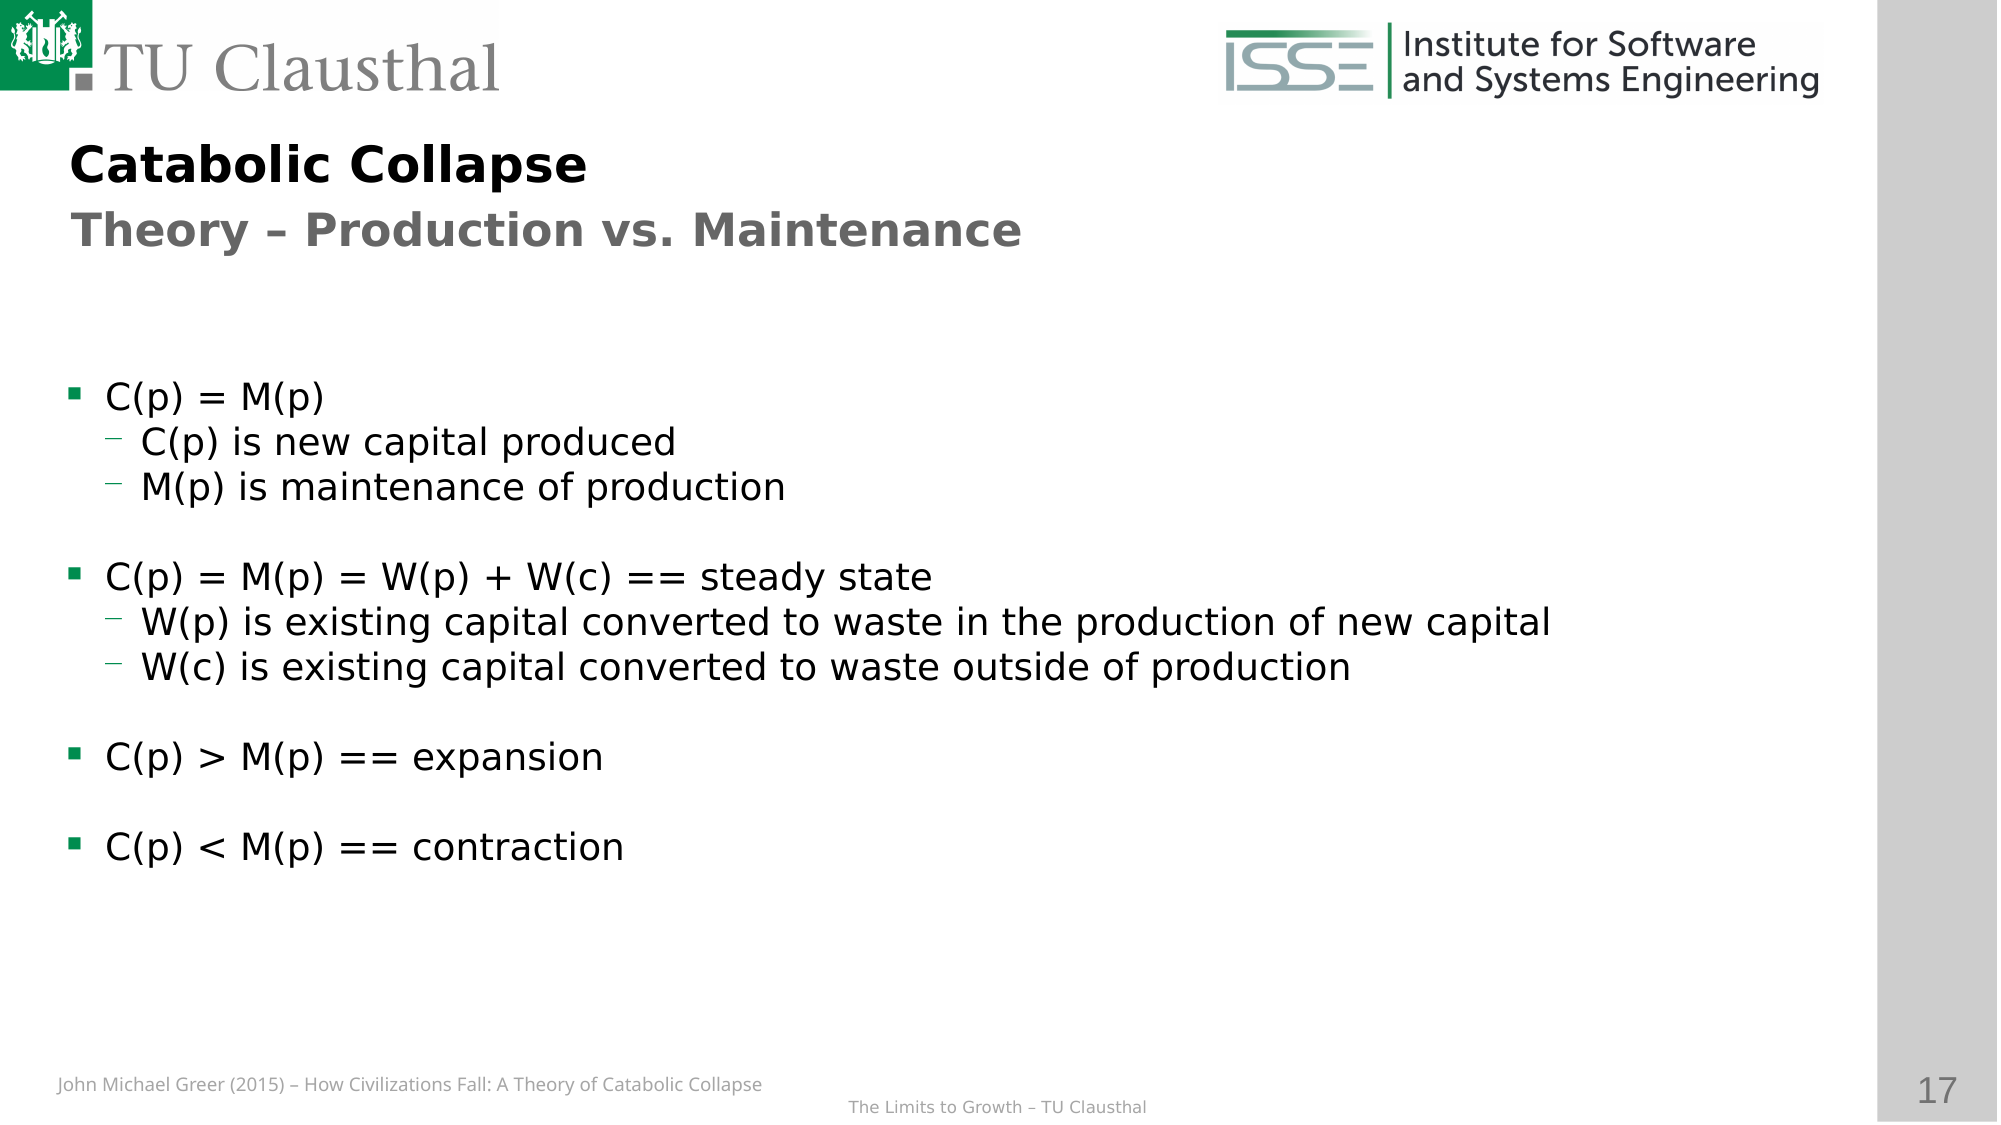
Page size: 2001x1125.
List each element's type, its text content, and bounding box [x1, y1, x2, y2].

text_box Theory – Production vs. Maintenance [70, 188, 1768, 268]
text_box Catabolic Collapse [54, 125, 1817, 206]
picture [1218, 22, 1824, 105]
text_box John Michael Greer (2015) – How Civilizations Fall: A Theory of Catabolic Collapse [43, 1065, 1784, 1103]
picture [0, 0, 499, 91]
text_box C(p) = M(p) C(p) is new capital produced M(p) is maintenance of production C(p) = M(p) = W(p) + W(c) == steady state W(p) is existing capital converted to waste in the production of new capital W(c) is existing capital converted to waste outside of production C(p) > M(p) == expansion C(p) < M(p) == contraction [54, 207, 1817, 1032]
